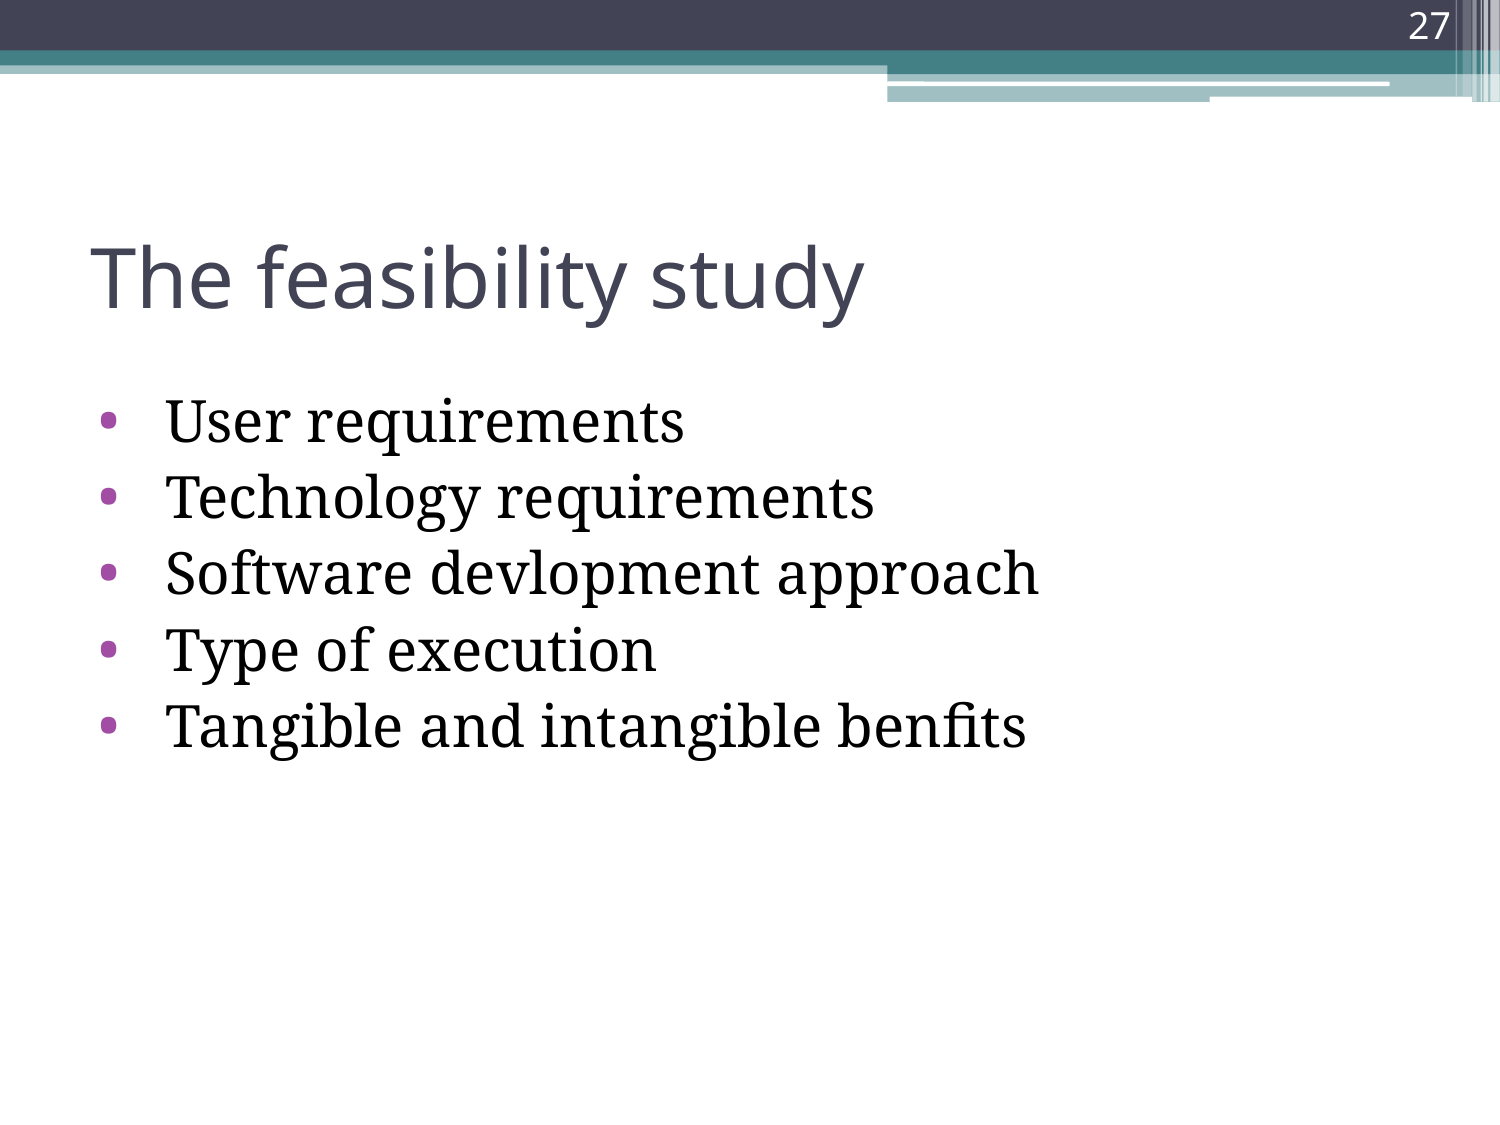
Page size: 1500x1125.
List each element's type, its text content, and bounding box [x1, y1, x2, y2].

title The feasibility study [75, 187, 1425, 363]
slide_number 27 [1341, 0, 1466, 61]
list User requirements Technology requirements Software devlopment approach Type of execution Tangible and intangible benfits [75, 368, 1425, 1079]
